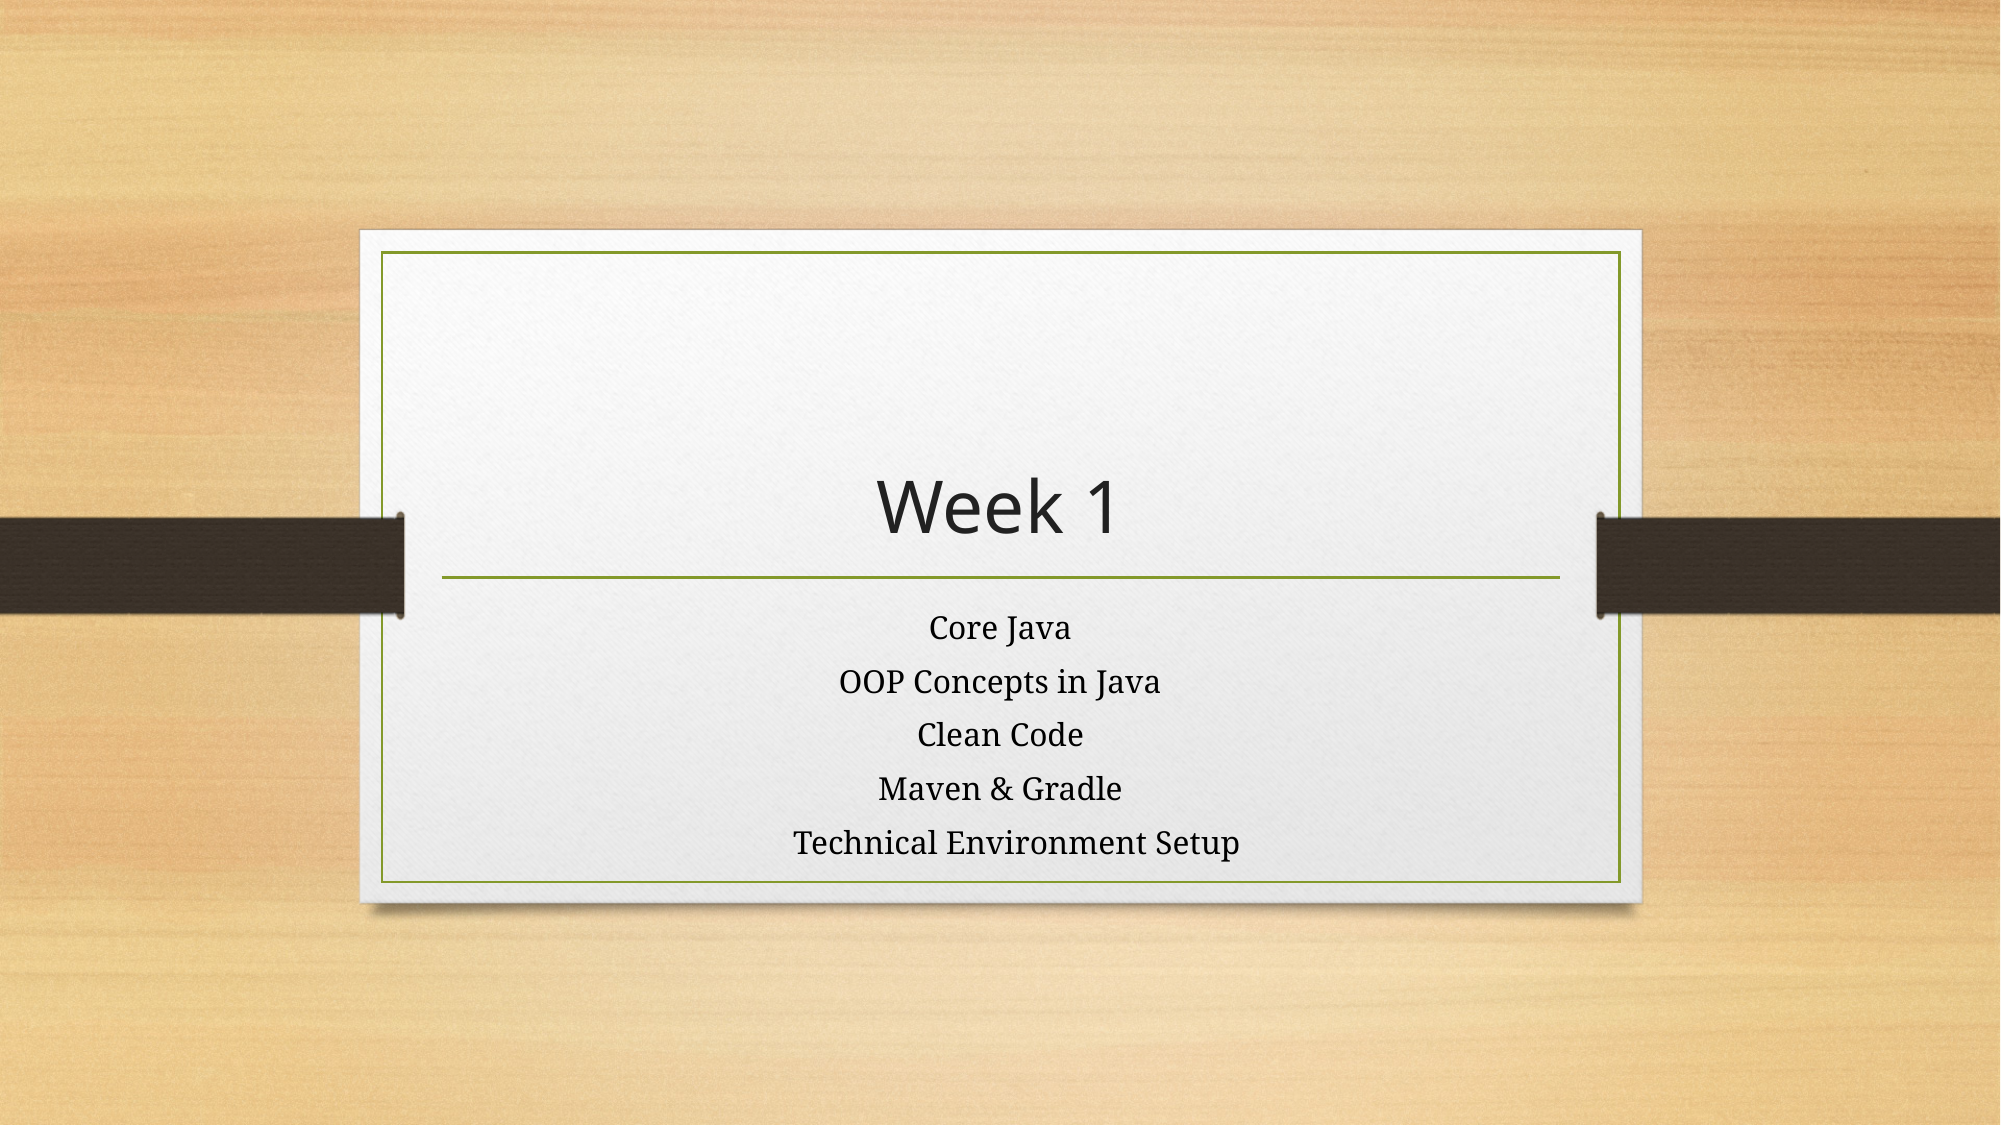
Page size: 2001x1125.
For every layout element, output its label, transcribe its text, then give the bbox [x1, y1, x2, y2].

title Week 1 [441, 306, 1560, 556]
subtitle Core Java OOP Concepts in Java Clean Code Maven & Gradle Technical Environment Setup [441, 600, 1560, 872]
picture [0, 0, 2001, 1125]
